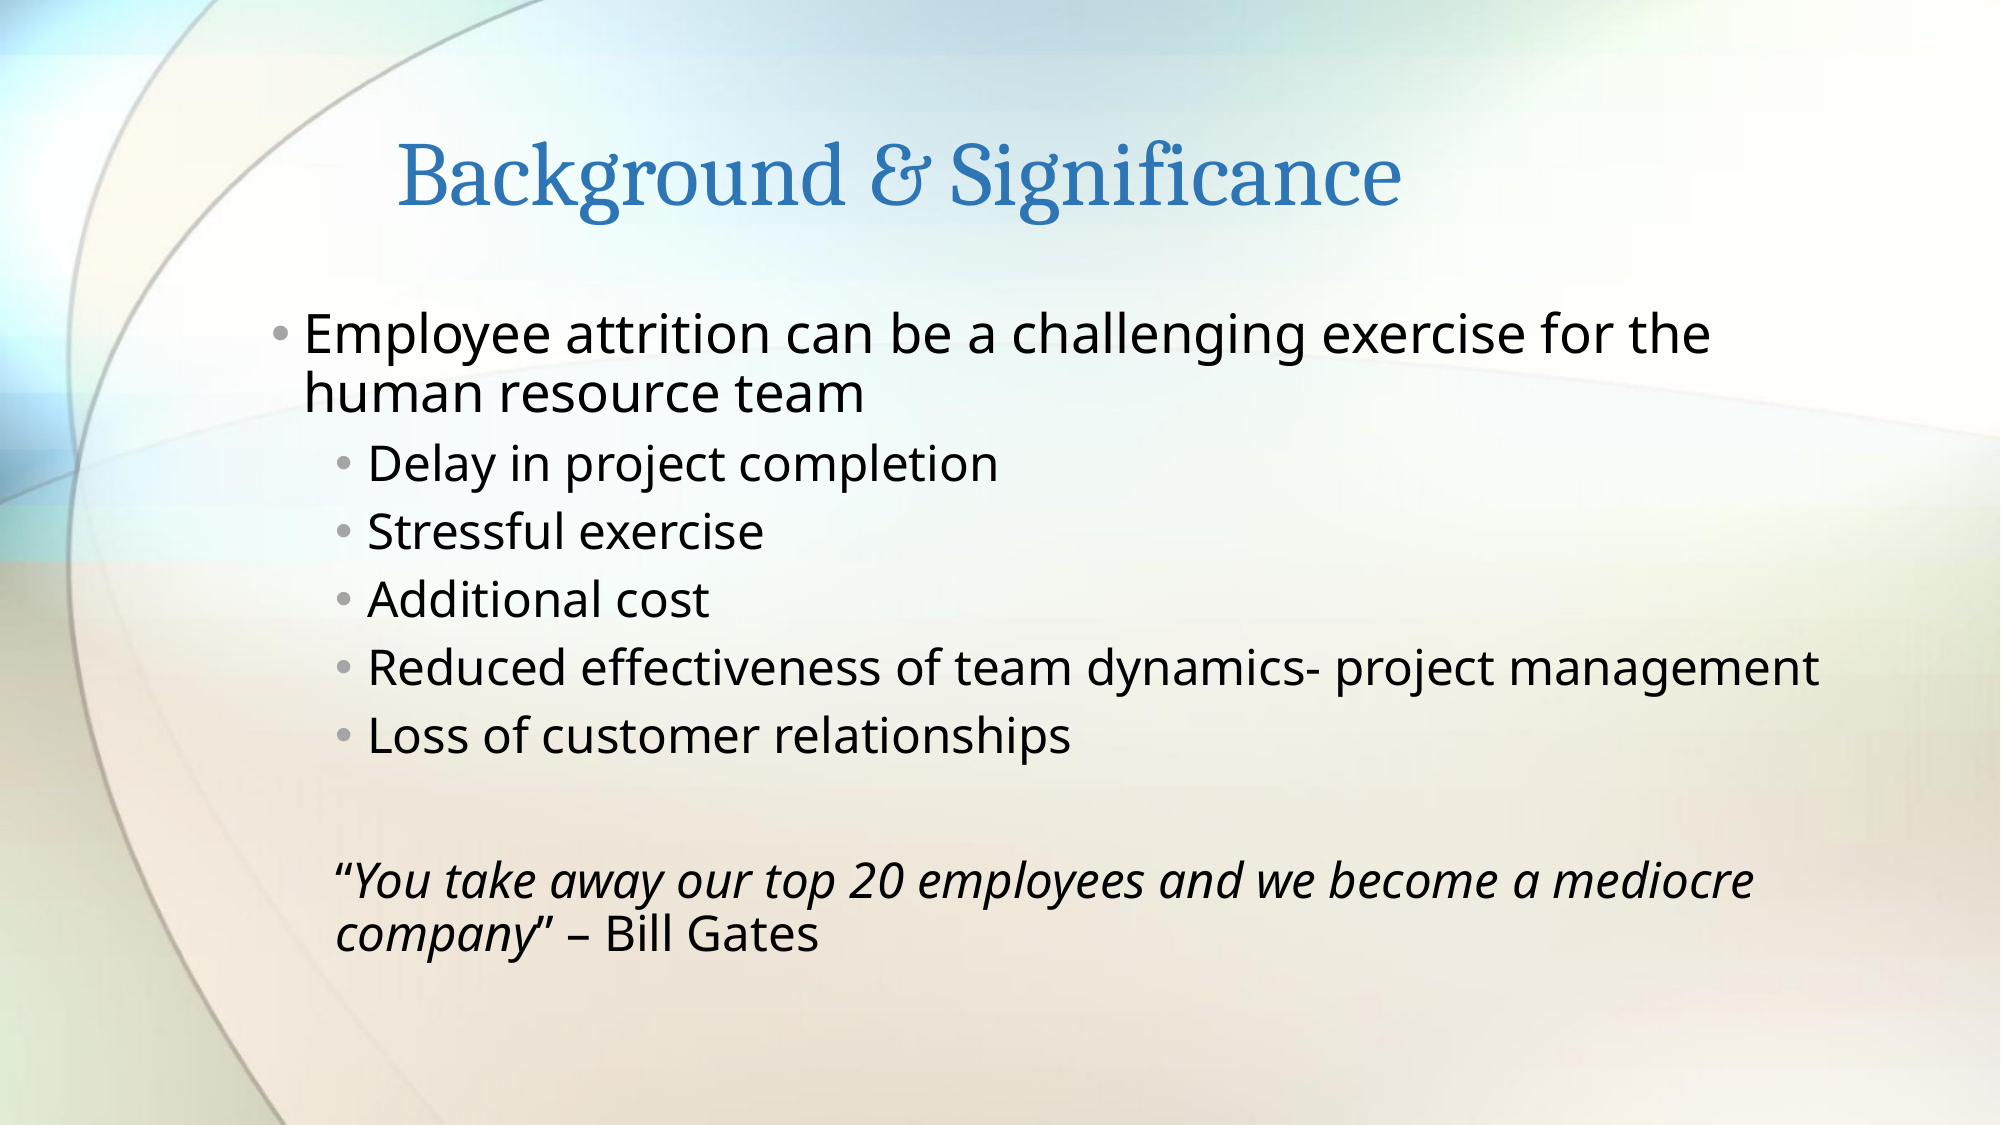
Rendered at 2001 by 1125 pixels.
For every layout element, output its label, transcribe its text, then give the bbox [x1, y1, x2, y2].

picture [0, 0, 2001, 1125]
list Employee attrition can be a challenging exercise for the human resource team Delay in project completion Stressful exercise Additional cost Reduced effectiveness of team dynamics- project management Loss of customer relationships “You take away our top 20 employees and we become a mediocre company” – Bill Gates [256, 299, 1863, 1014]
title Background & Significance [381, 59, 1863, 278]
